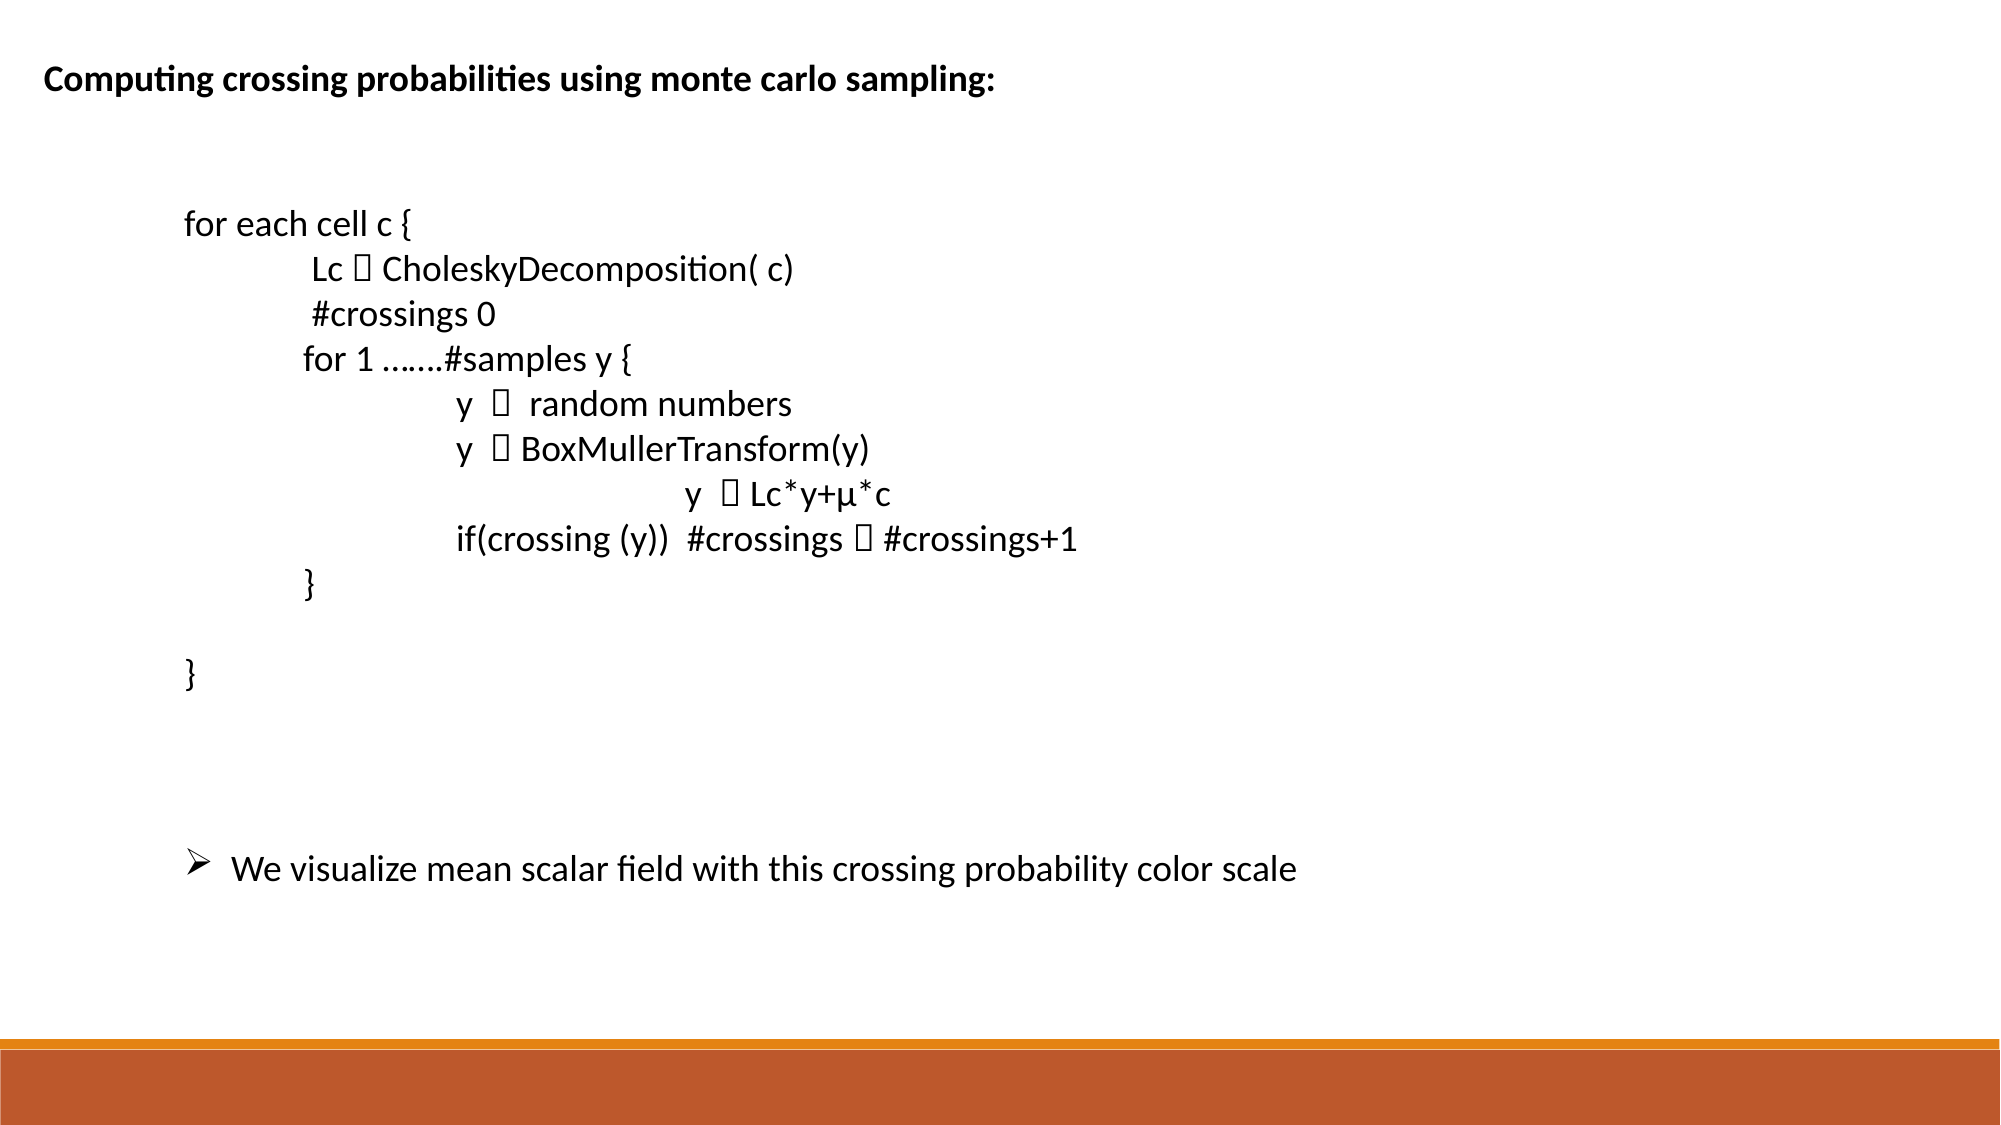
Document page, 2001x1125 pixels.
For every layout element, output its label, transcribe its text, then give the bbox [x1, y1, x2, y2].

text_box We visualize mean scalar field with this crossing probability color scale [169, 837, 1584, 897]
text_box Computing crossing probabilities using monte carlo sampling: [28, 46, 1413, 107]
